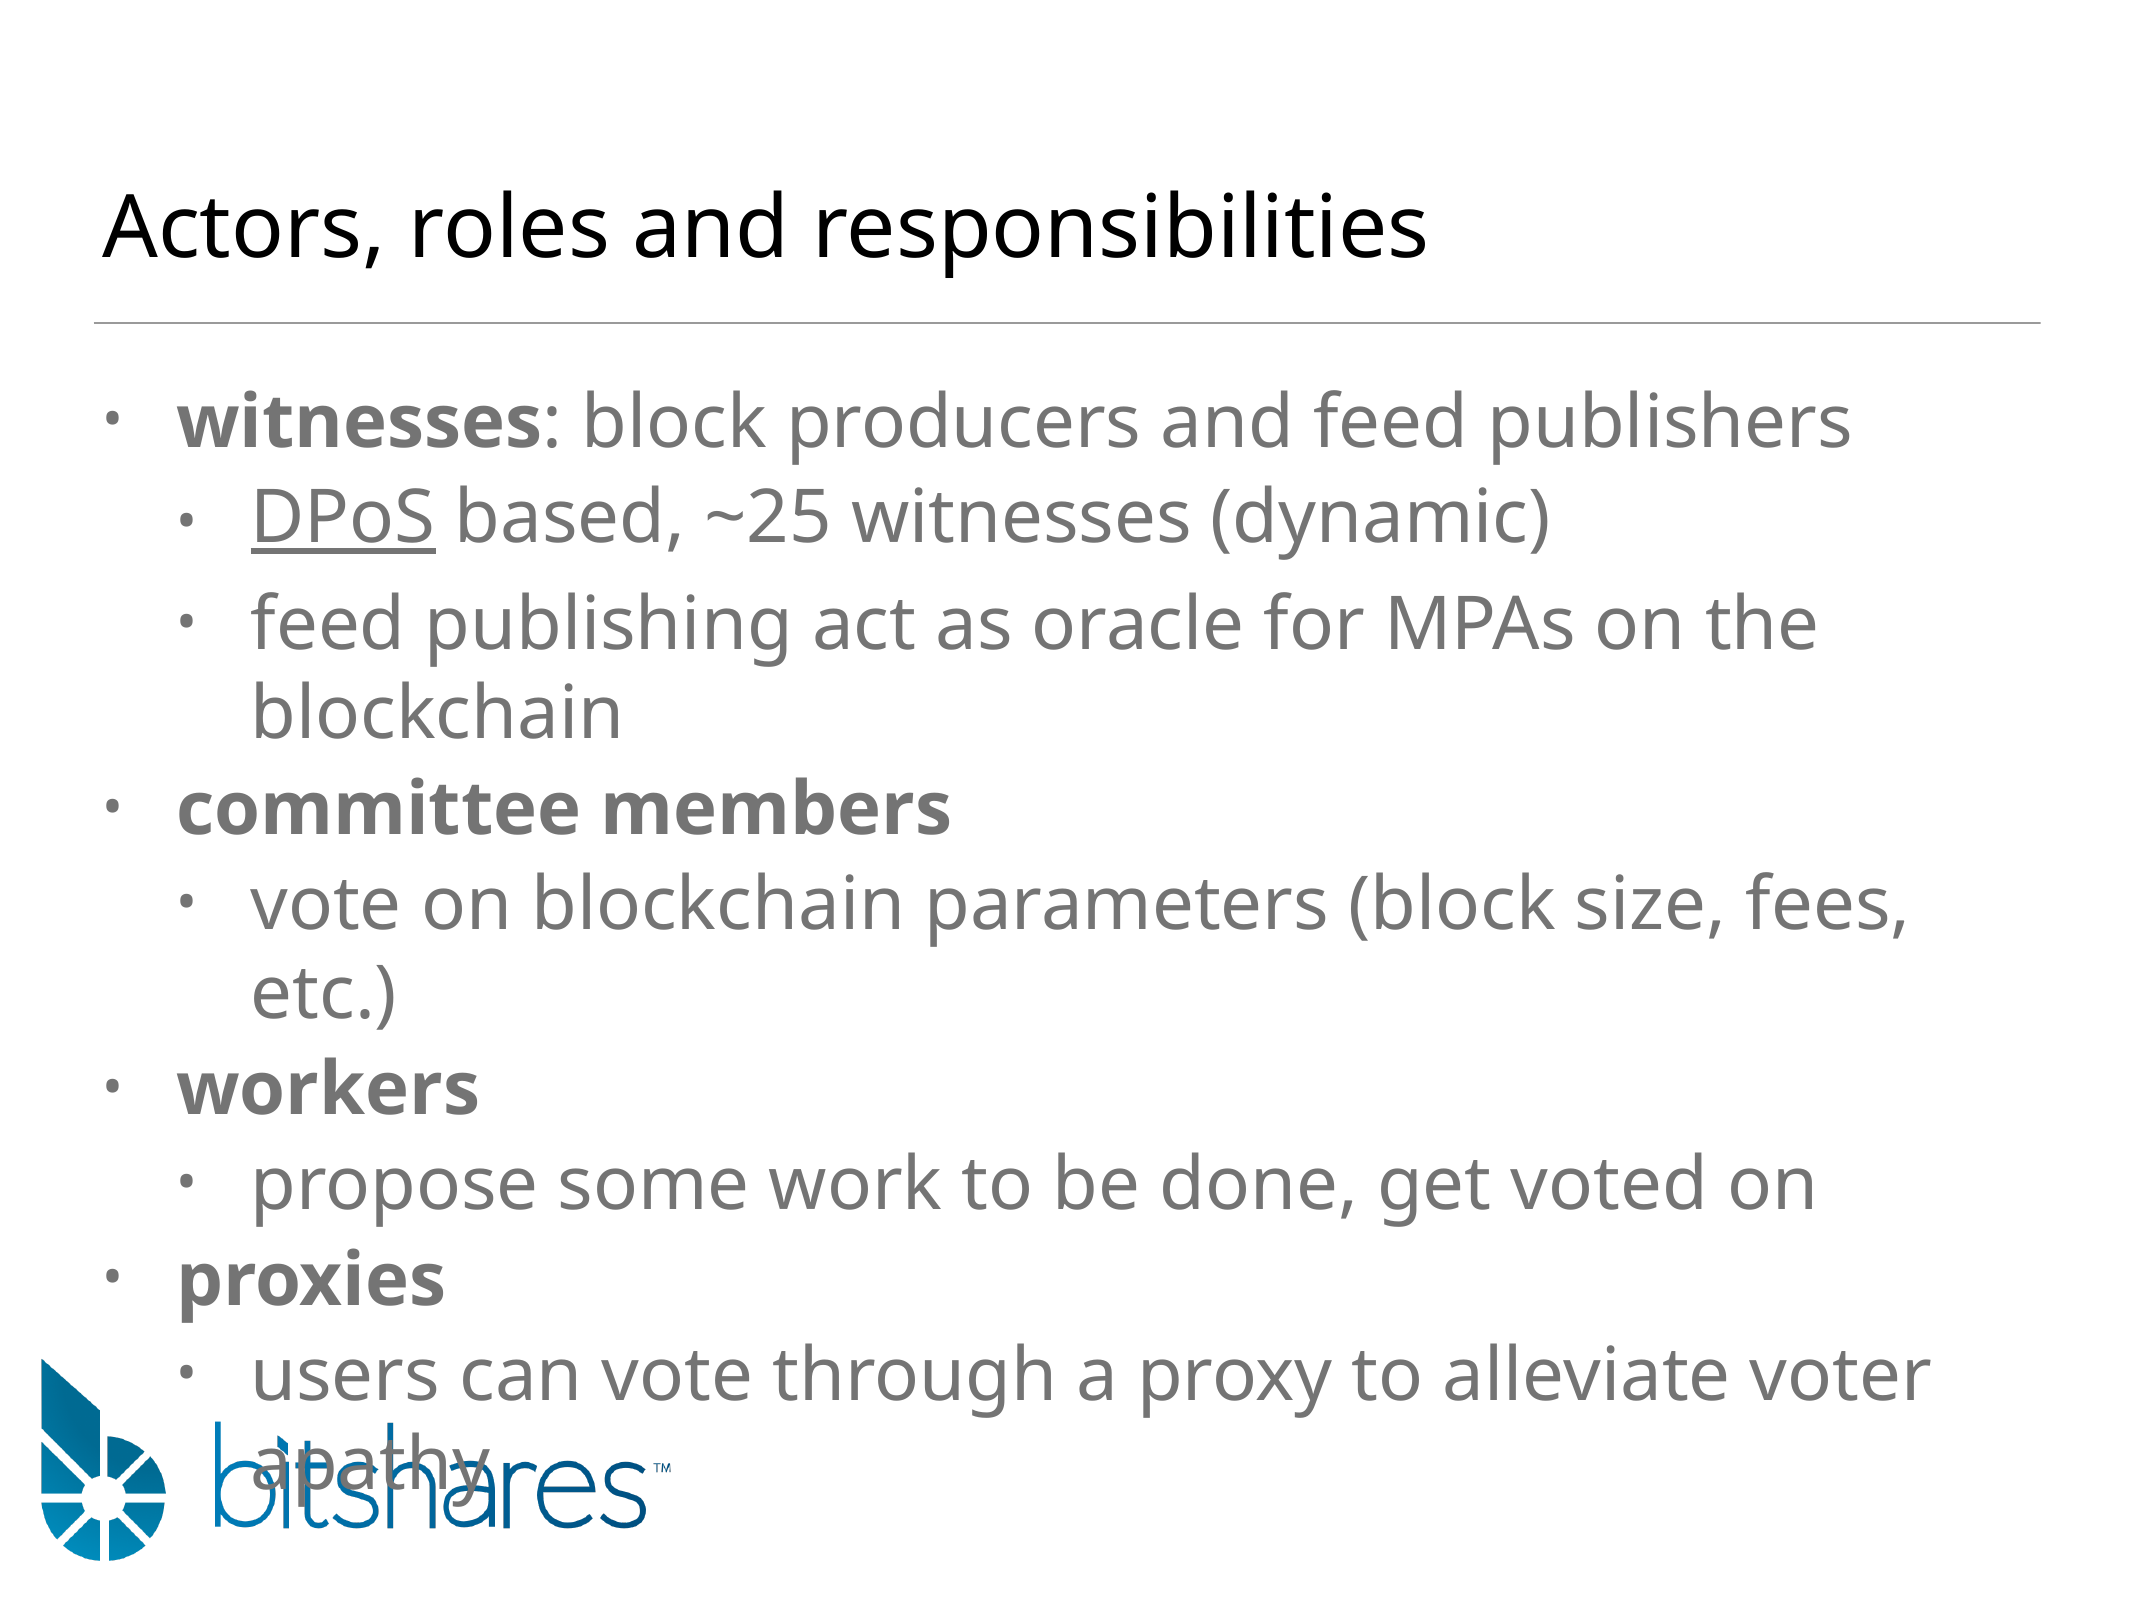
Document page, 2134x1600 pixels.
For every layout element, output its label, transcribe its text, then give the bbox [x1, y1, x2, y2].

list witnesses: block producers and feed publishers DPoS based, ~25 witnesses (dynamic) feed publishing act as oracle for MPAs on the blockchain committee members vote on blockchain parameters (block size, fees, etc.) workers propose some work to be done, get voted on proxies users can vote through a proxy to alleviate voter apathy [93, 364, 2041, 1459]
title Actors, roles and responsibilities [93, 53, 2041, 284]
picture [0, 1321, 716, 1600]
